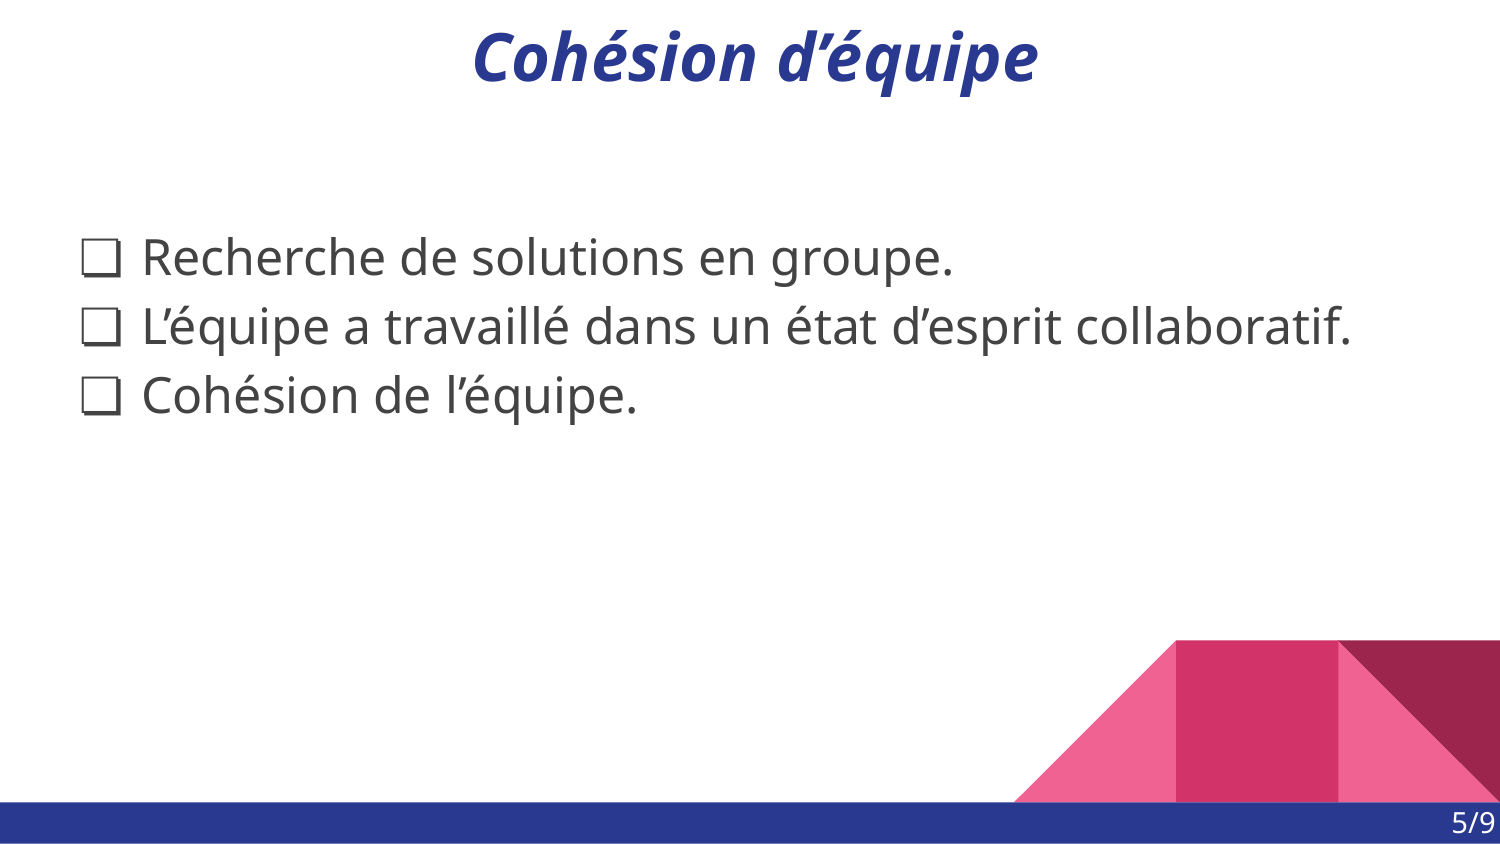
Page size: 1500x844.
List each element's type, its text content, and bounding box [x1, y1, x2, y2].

text_box 5/9 [1436, 789, 1500, 844]
title Cohésion d’équipe [65, 0, 1464, 100]
list Recherche de solutions en groupe. L’équipe a travaillé dans un état d’esprit collaboratif. Cohésion de l’équipe. [51, 201, 1449, 750]
